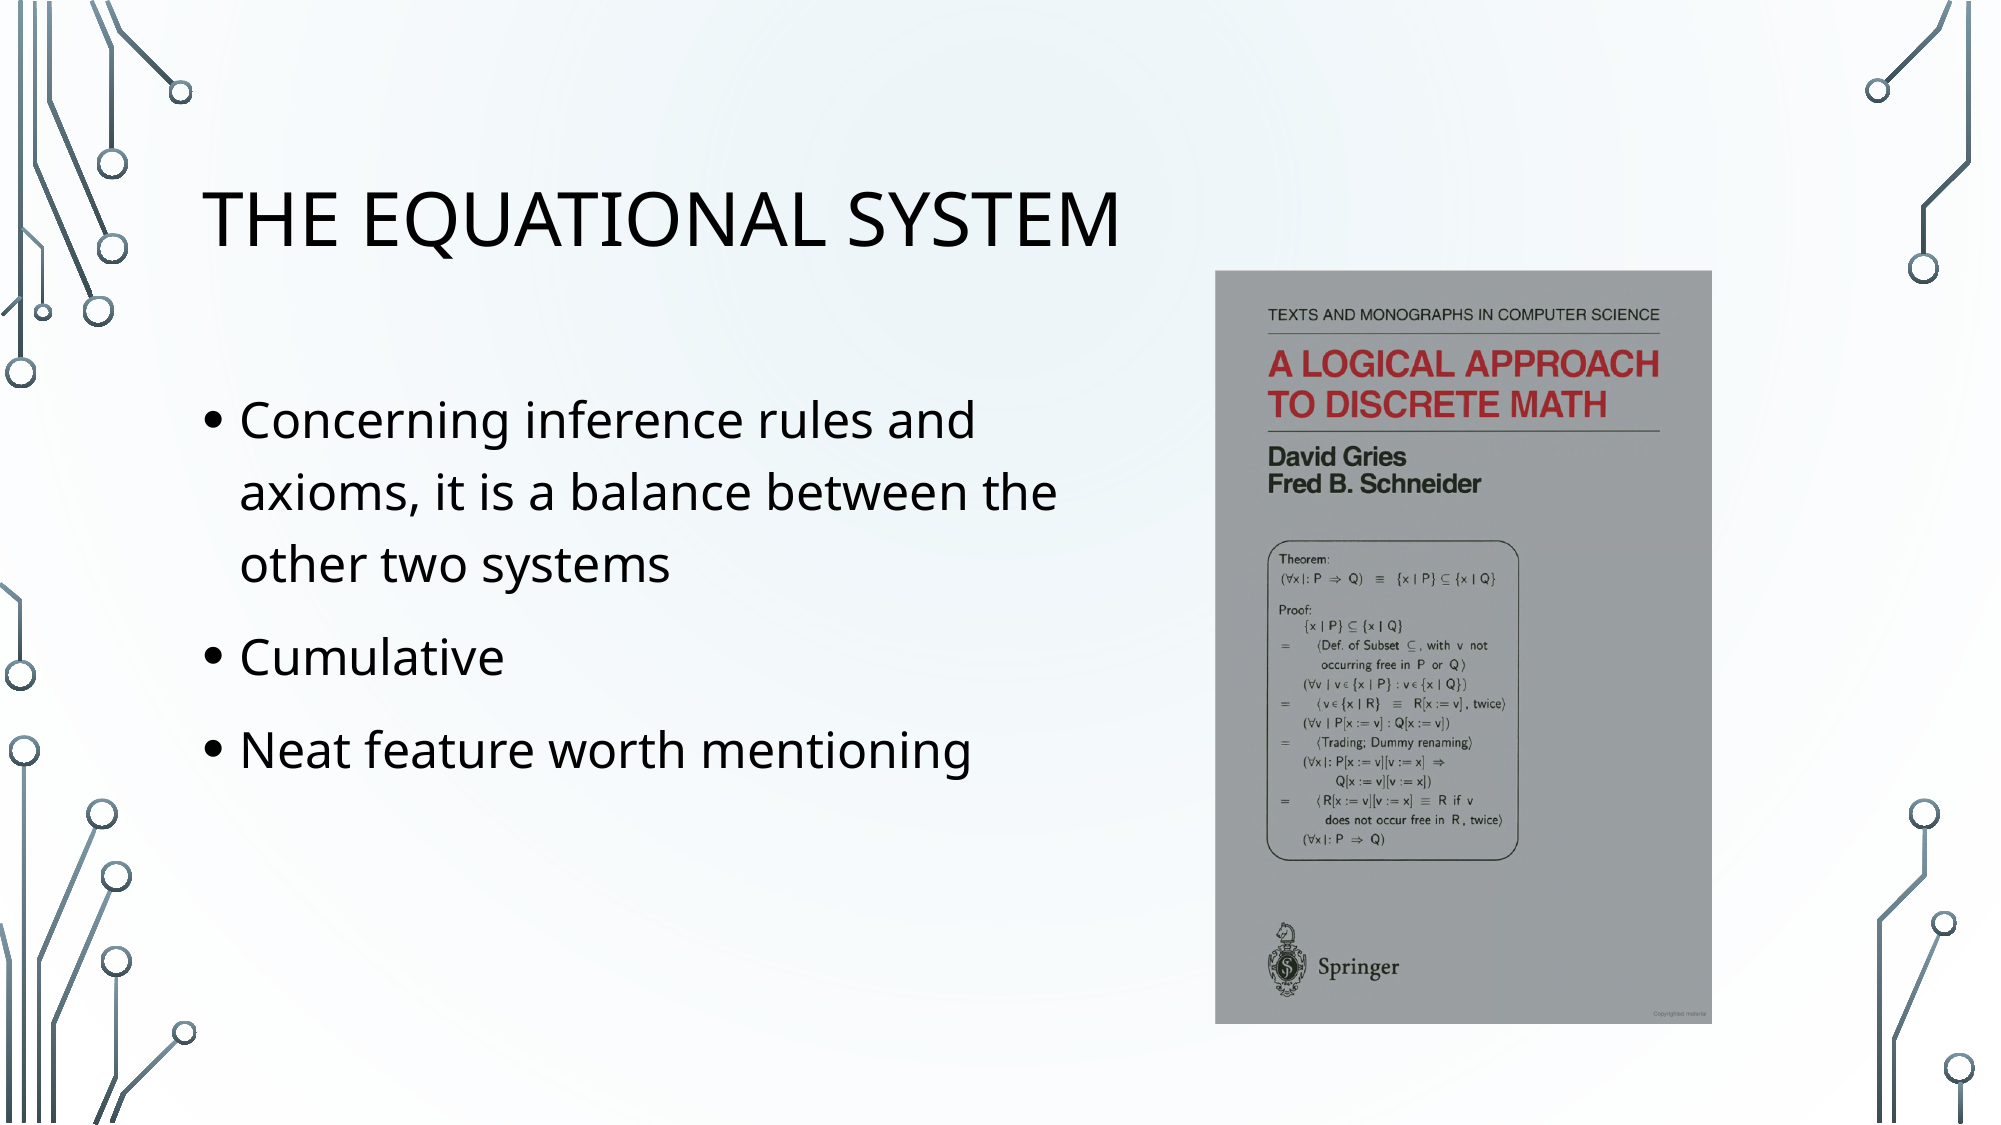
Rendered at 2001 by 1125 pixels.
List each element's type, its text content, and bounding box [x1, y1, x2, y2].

list Concerning inference rules and axioms, it is a balance between the other two systems Cumulative Neat feature worth mentioning [187, 369, 1115, 950]
title The Equational System [187, 101, 1813, 344]
picture [1214, 270, 1712, 1024]
